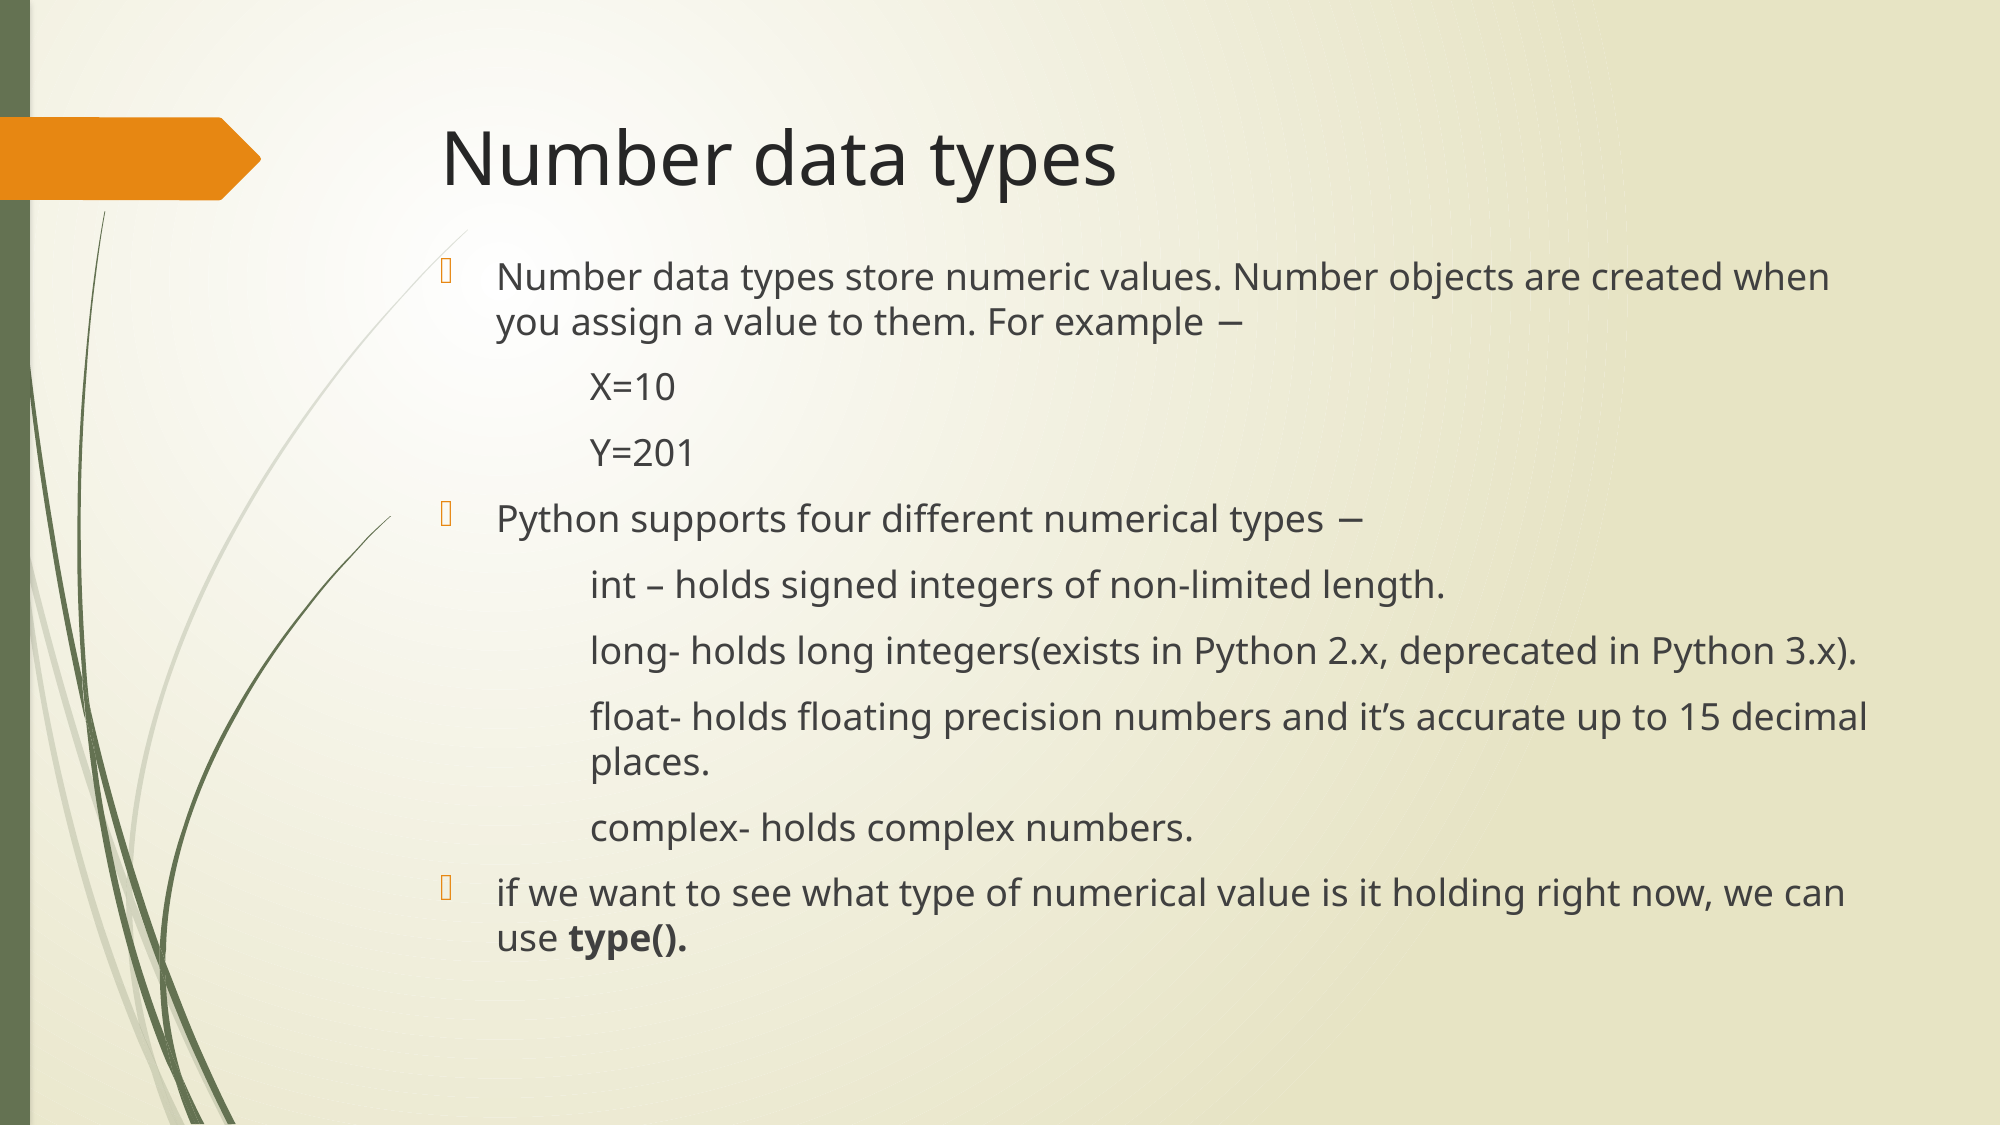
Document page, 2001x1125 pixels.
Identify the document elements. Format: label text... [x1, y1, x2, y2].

title Number data types [425, 102, 1888, 245]
list Number data types store numeric values. Number objects are created when you assign a value to them. For example − X=10 Y=201 Python supports four different numerical types − int – holds signed integers of non-limited length. long- holds long integers(exists in Python 2.x, deprecated in Python 3.x). float- holds floating precision numbers and it’s accurate up to 15 decimal places. complex- holds complex numbers. if we want to see what type of numerical value is it holding right now, we can use type(). [424, 245, 1888, 970]
